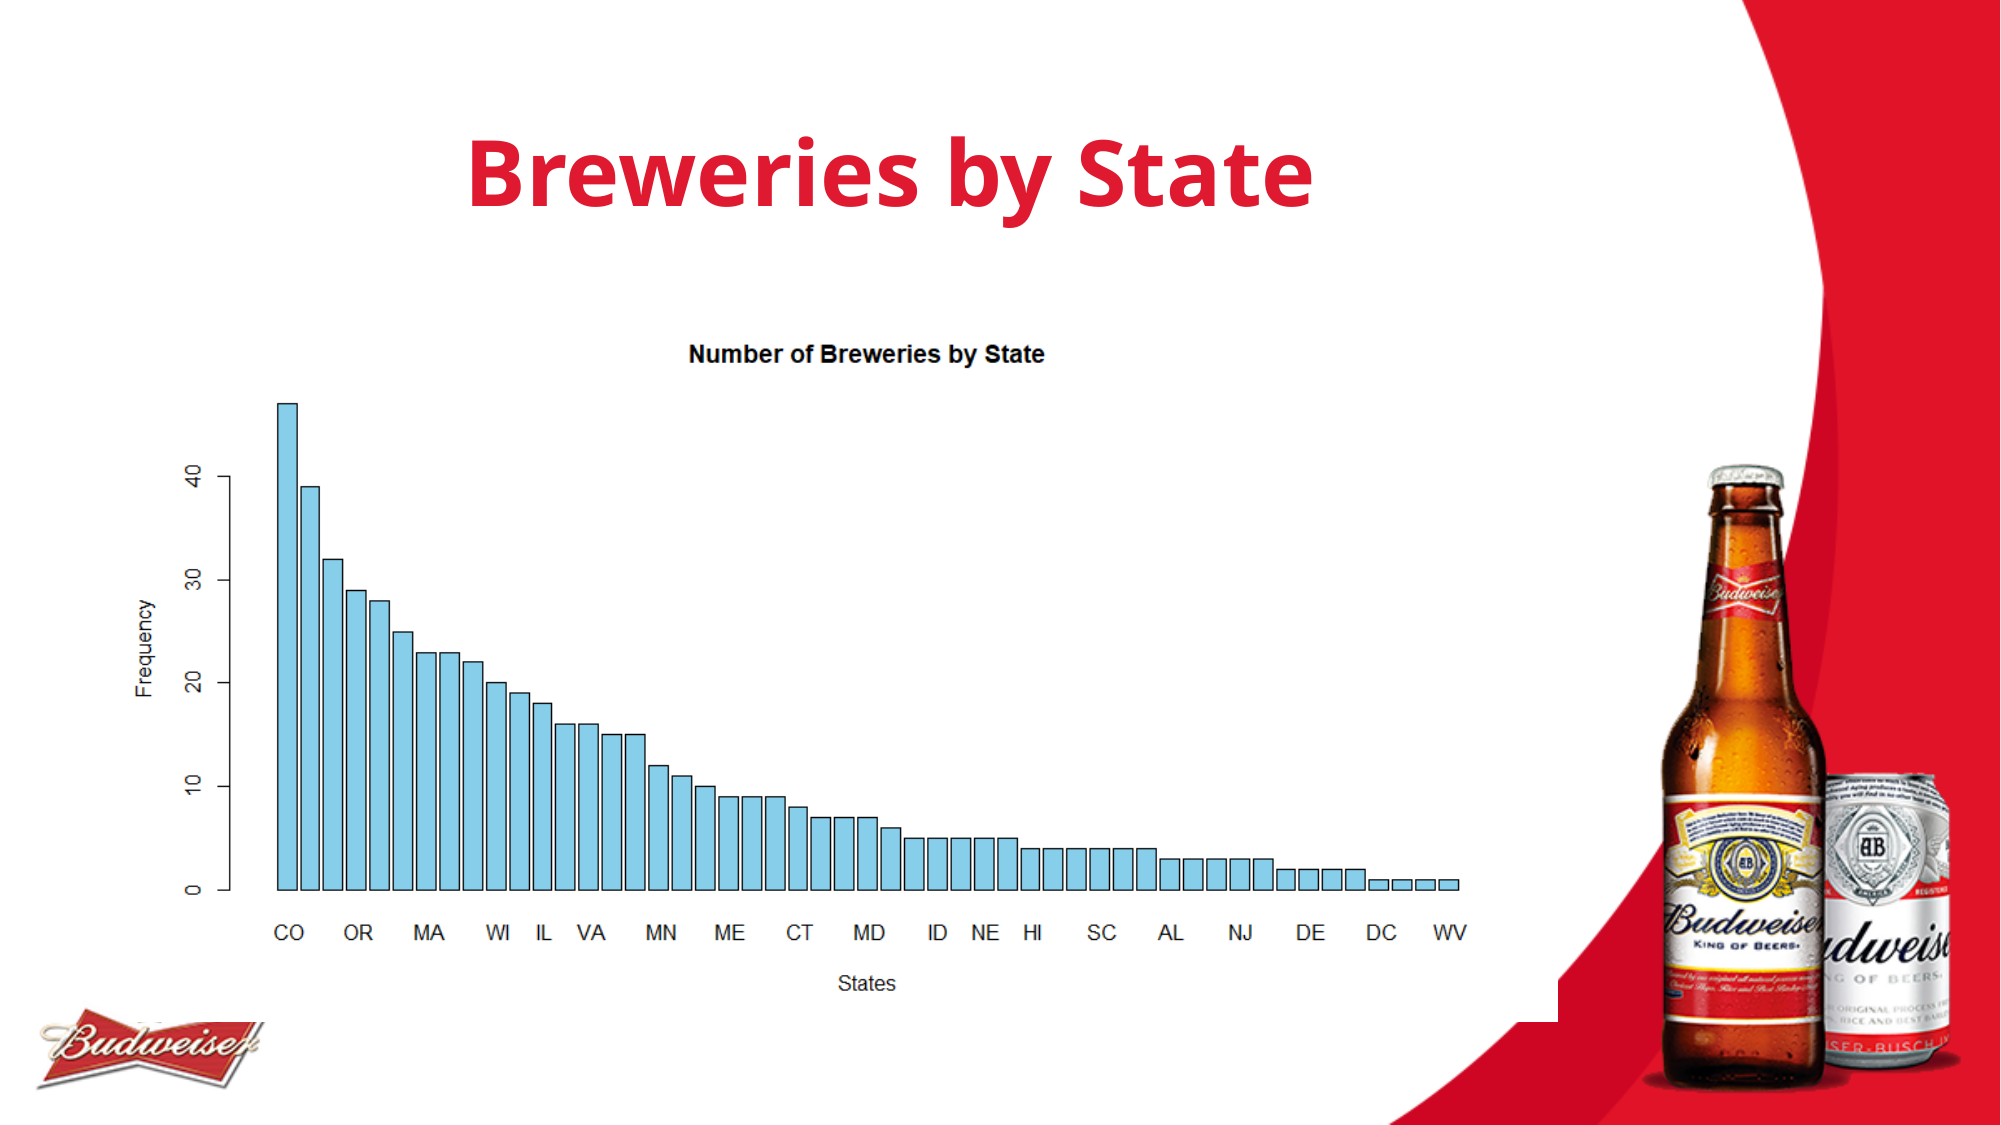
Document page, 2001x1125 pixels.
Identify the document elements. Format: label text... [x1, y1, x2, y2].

title Breweries by State [66, 68, 1715, 286]
picture [0, 0, 2001, 1125]
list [128, 301, 1558, 1022]
